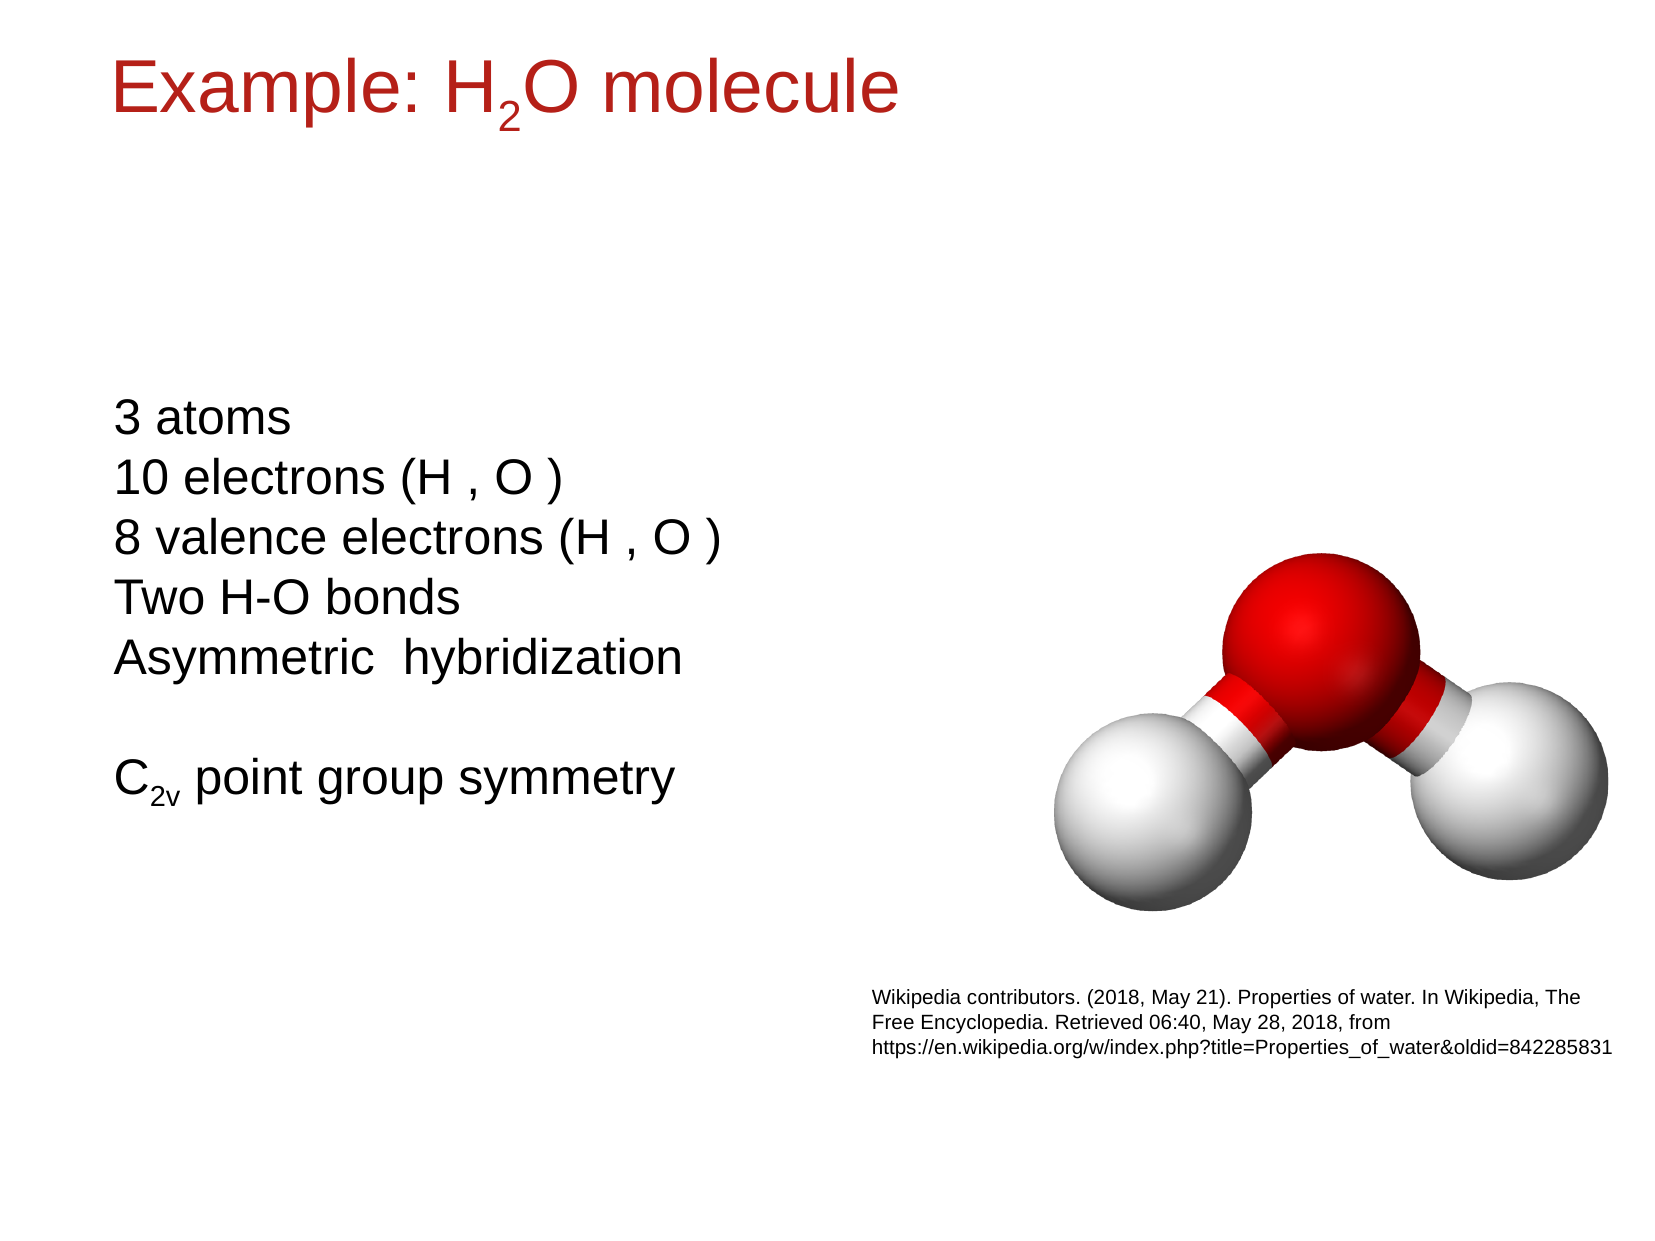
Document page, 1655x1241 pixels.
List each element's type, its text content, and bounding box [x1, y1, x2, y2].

text_box Wikipedia contributors. (2018, May 21). Properties of water. In Wikipedia, The Free Encyclopedia. Retrieved 06:40, May 28, 2018, from https://en.wikipedia.org/w/index.php?title=Properties_of_water&oldid=842285831 [857, 976, 1636, 1066]
title Example: H2O molecule [110, 37, 1557, 129]
slide_number 27 [1412, 1042, 1655, 1103]
picture [1026, 524, 1637, 940]
